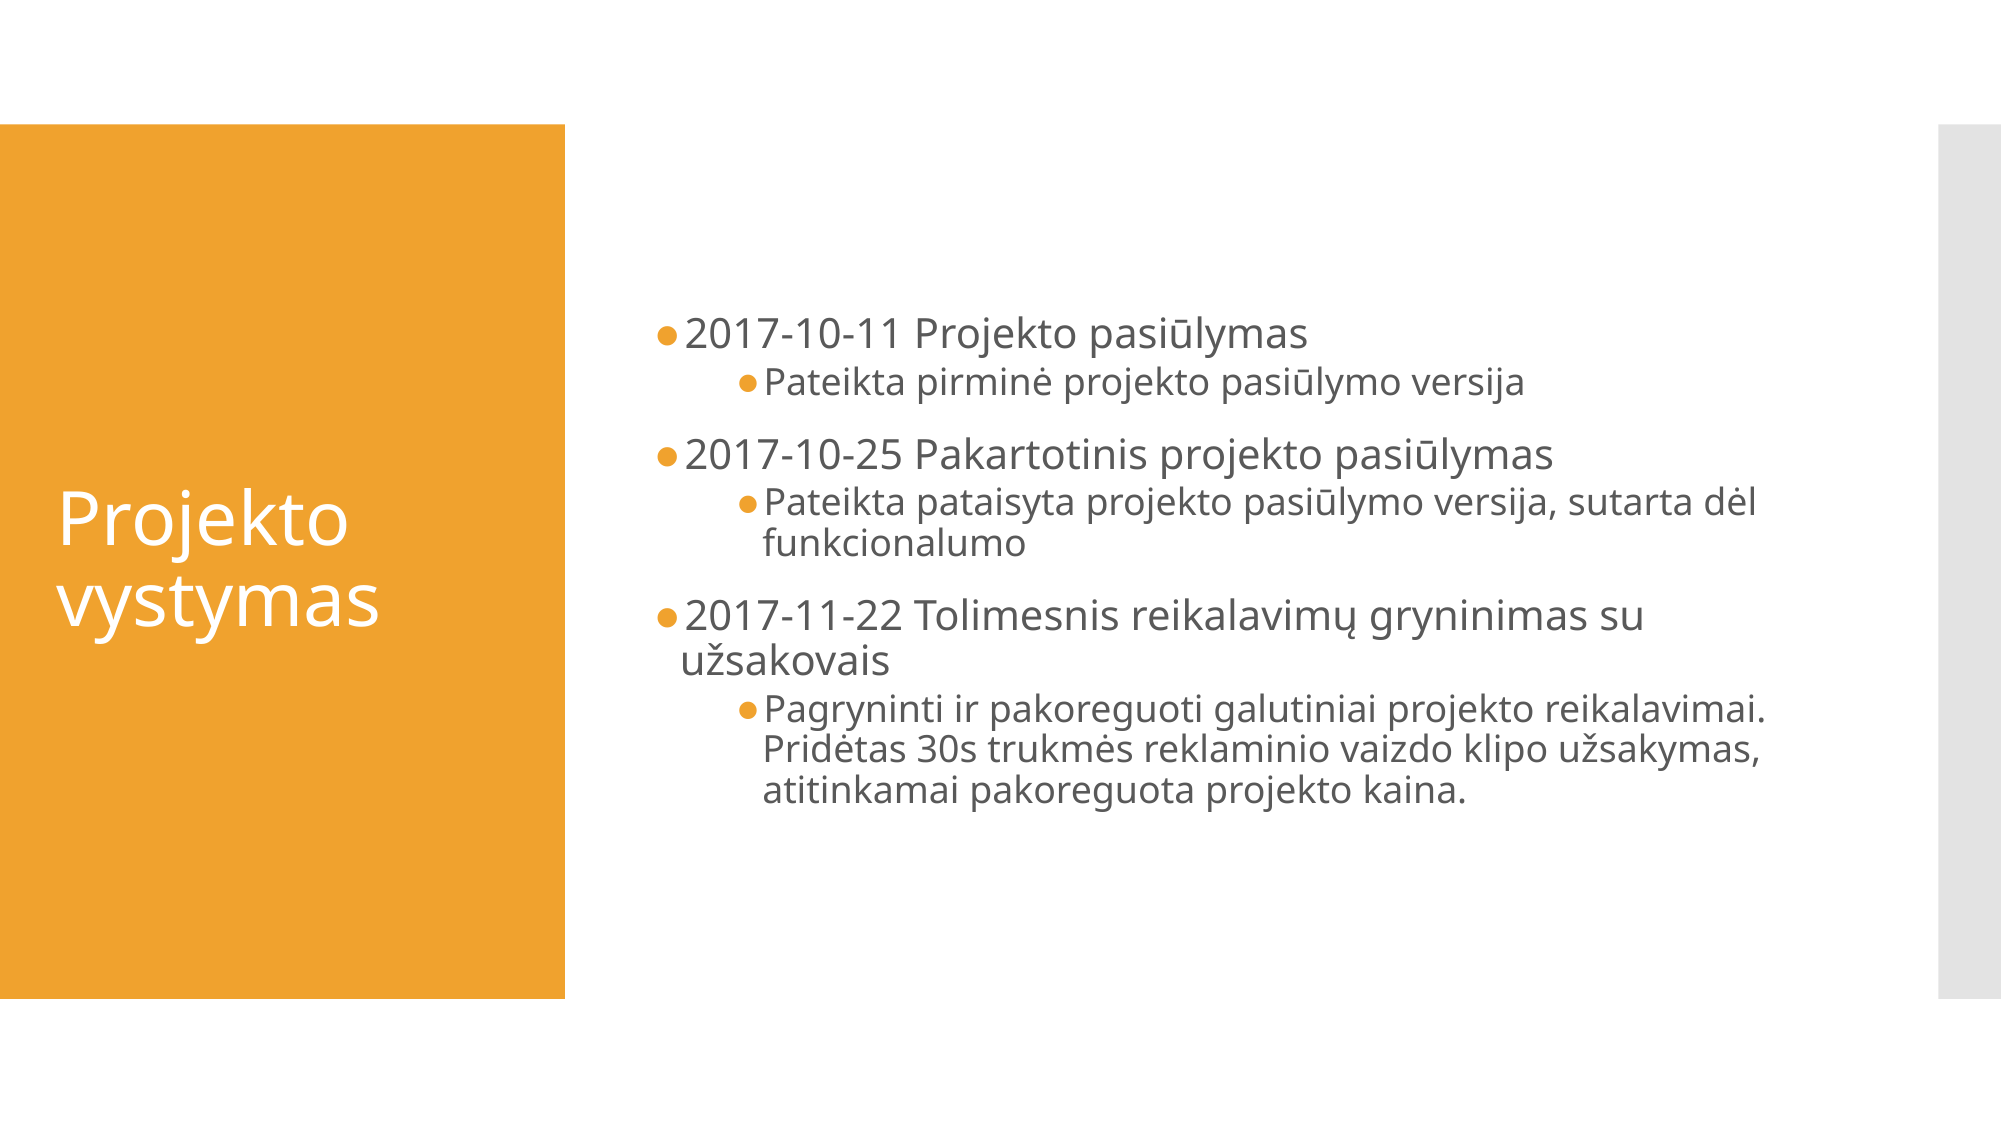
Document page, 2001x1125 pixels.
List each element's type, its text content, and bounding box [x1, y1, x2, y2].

list 2017-10-11 Projekto pasiūlymas Pateikta pirminė projekto pasiūlymo versija 2017-10-25 Pakartotinis projekto pasiūlymas Pateikta pataisyta projekto pasiūlymo versija, sutarta dėl funkcionalumo 2017-11-22 Tolimesnis reikalavimų gryninimas su užsakovais Pagryninti ir pakoreguoti galutiniai projekto reikalavimai. Pridėtas 30s trukmės reklaminio vaizdo klipo užsakymas, atitinkamai pakoreguota projekto kaina. [634, 141, 1835, 982]
title Projekto vystymas [41, 184, 525, 940]
